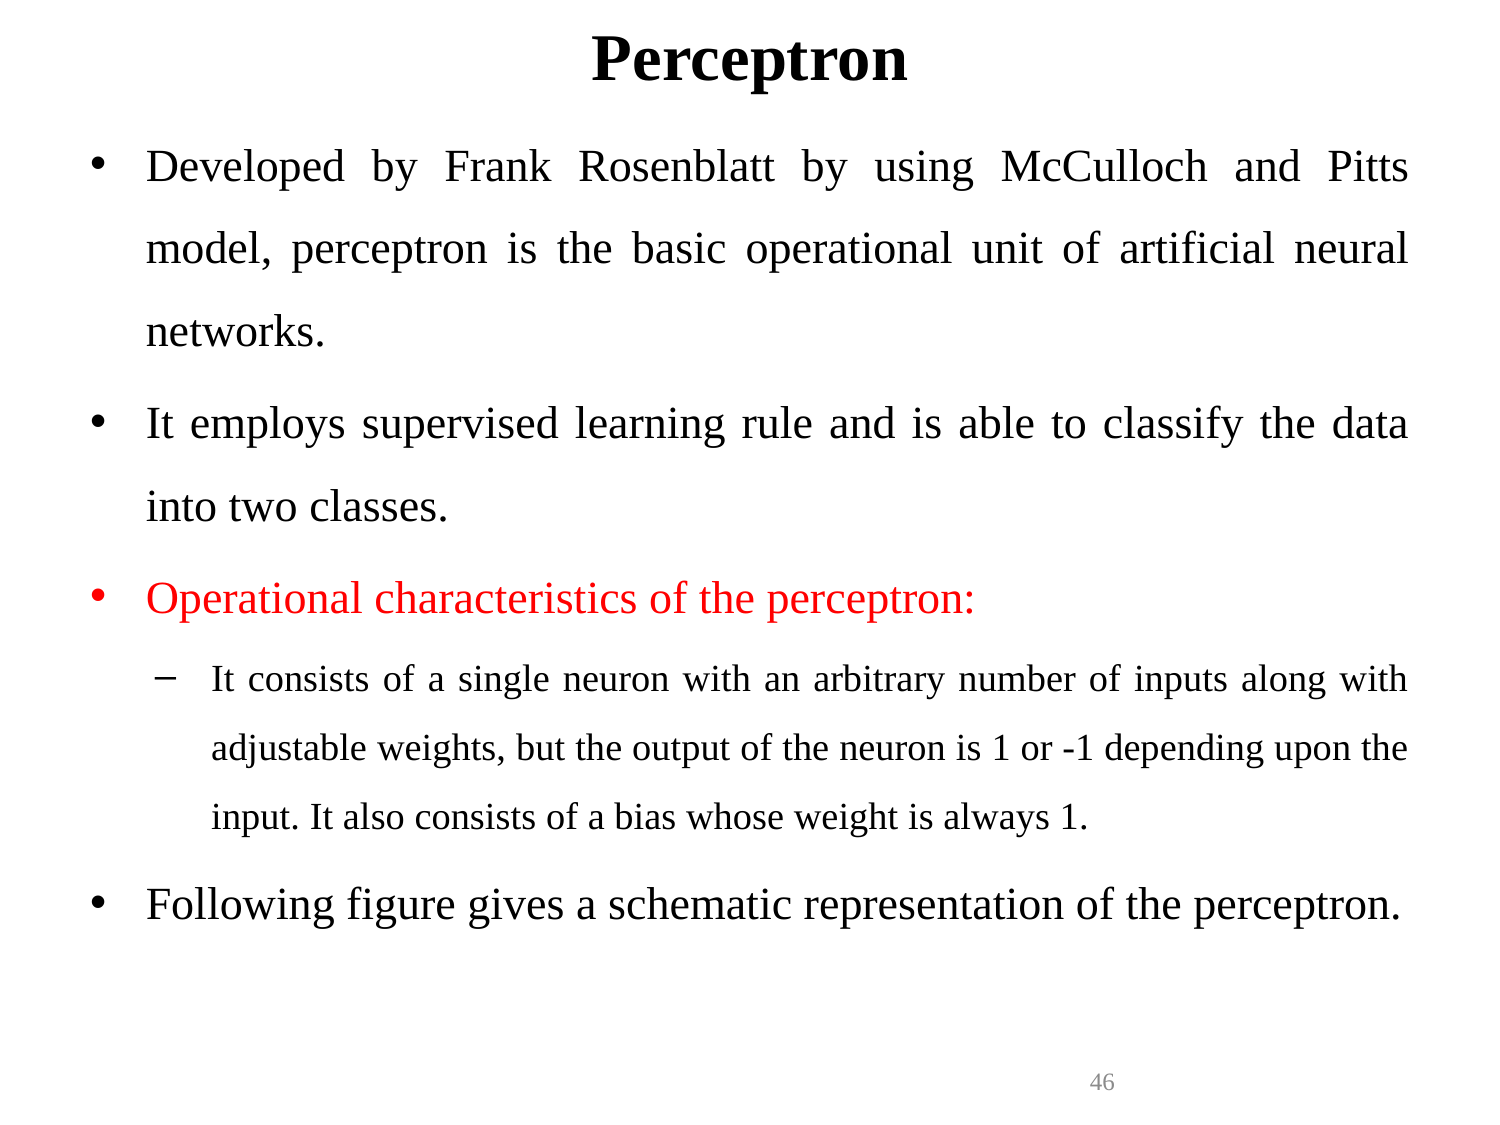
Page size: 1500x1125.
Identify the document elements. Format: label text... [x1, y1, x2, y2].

list Developed by Frank Rosenblatt by using McCulloch and Pitts model, perceptron is the basic operational unit of artificial neural networks. It employs supervised learning rule and is able to classify the data into two classes. Operational characteristics of the perceptron: It consists of a single neuron with an arbitrary number of inputs along with adjustable weights, but the output of the neuron is 1 or -1 depending upon the input. It also consists of a bias whose weight is always 1. Following figure gives a schematic representation of the perceptron. [75, 99, 1425, 1005]
slide_number 46 [1074, 1042, 1425, 1103]
title Perceptron [0, 0, 1500, 68]
